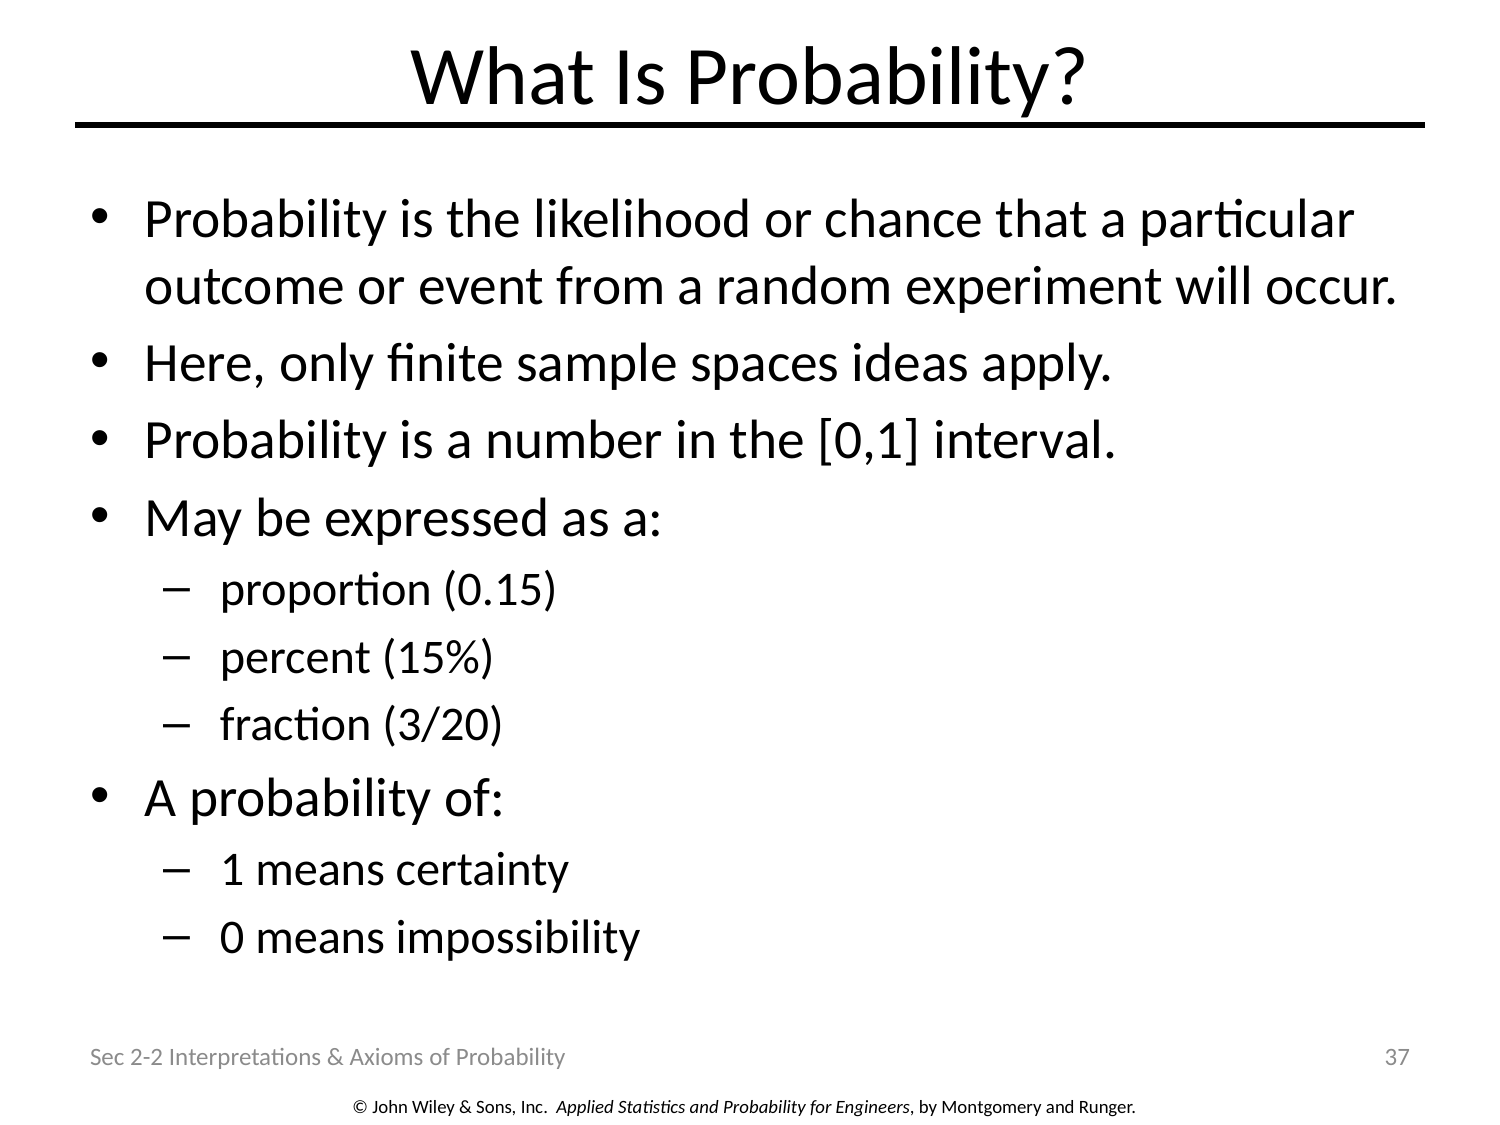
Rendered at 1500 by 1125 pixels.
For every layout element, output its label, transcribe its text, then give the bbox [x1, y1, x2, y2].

list Probability is the likelihood or chance that a particular outcome or event from a random experiment will occur. Here, only finite sample spaces ideas apply. Probability is a number in the [0,1] interval. May be expressed as a: proportion (0.15) percent (15%) fraction (3/20) A probability of: 1 means certainty 0 means impossibility [75, 174, 1438, 988]
footer Sec 2-2 Interpretations & Axioms of Probability [75, 1025, 888, 1085]
title What Is Probability? [75, 0, 1425, 143]
slide_number 37 [1250, 1025, 1425, 1085]
